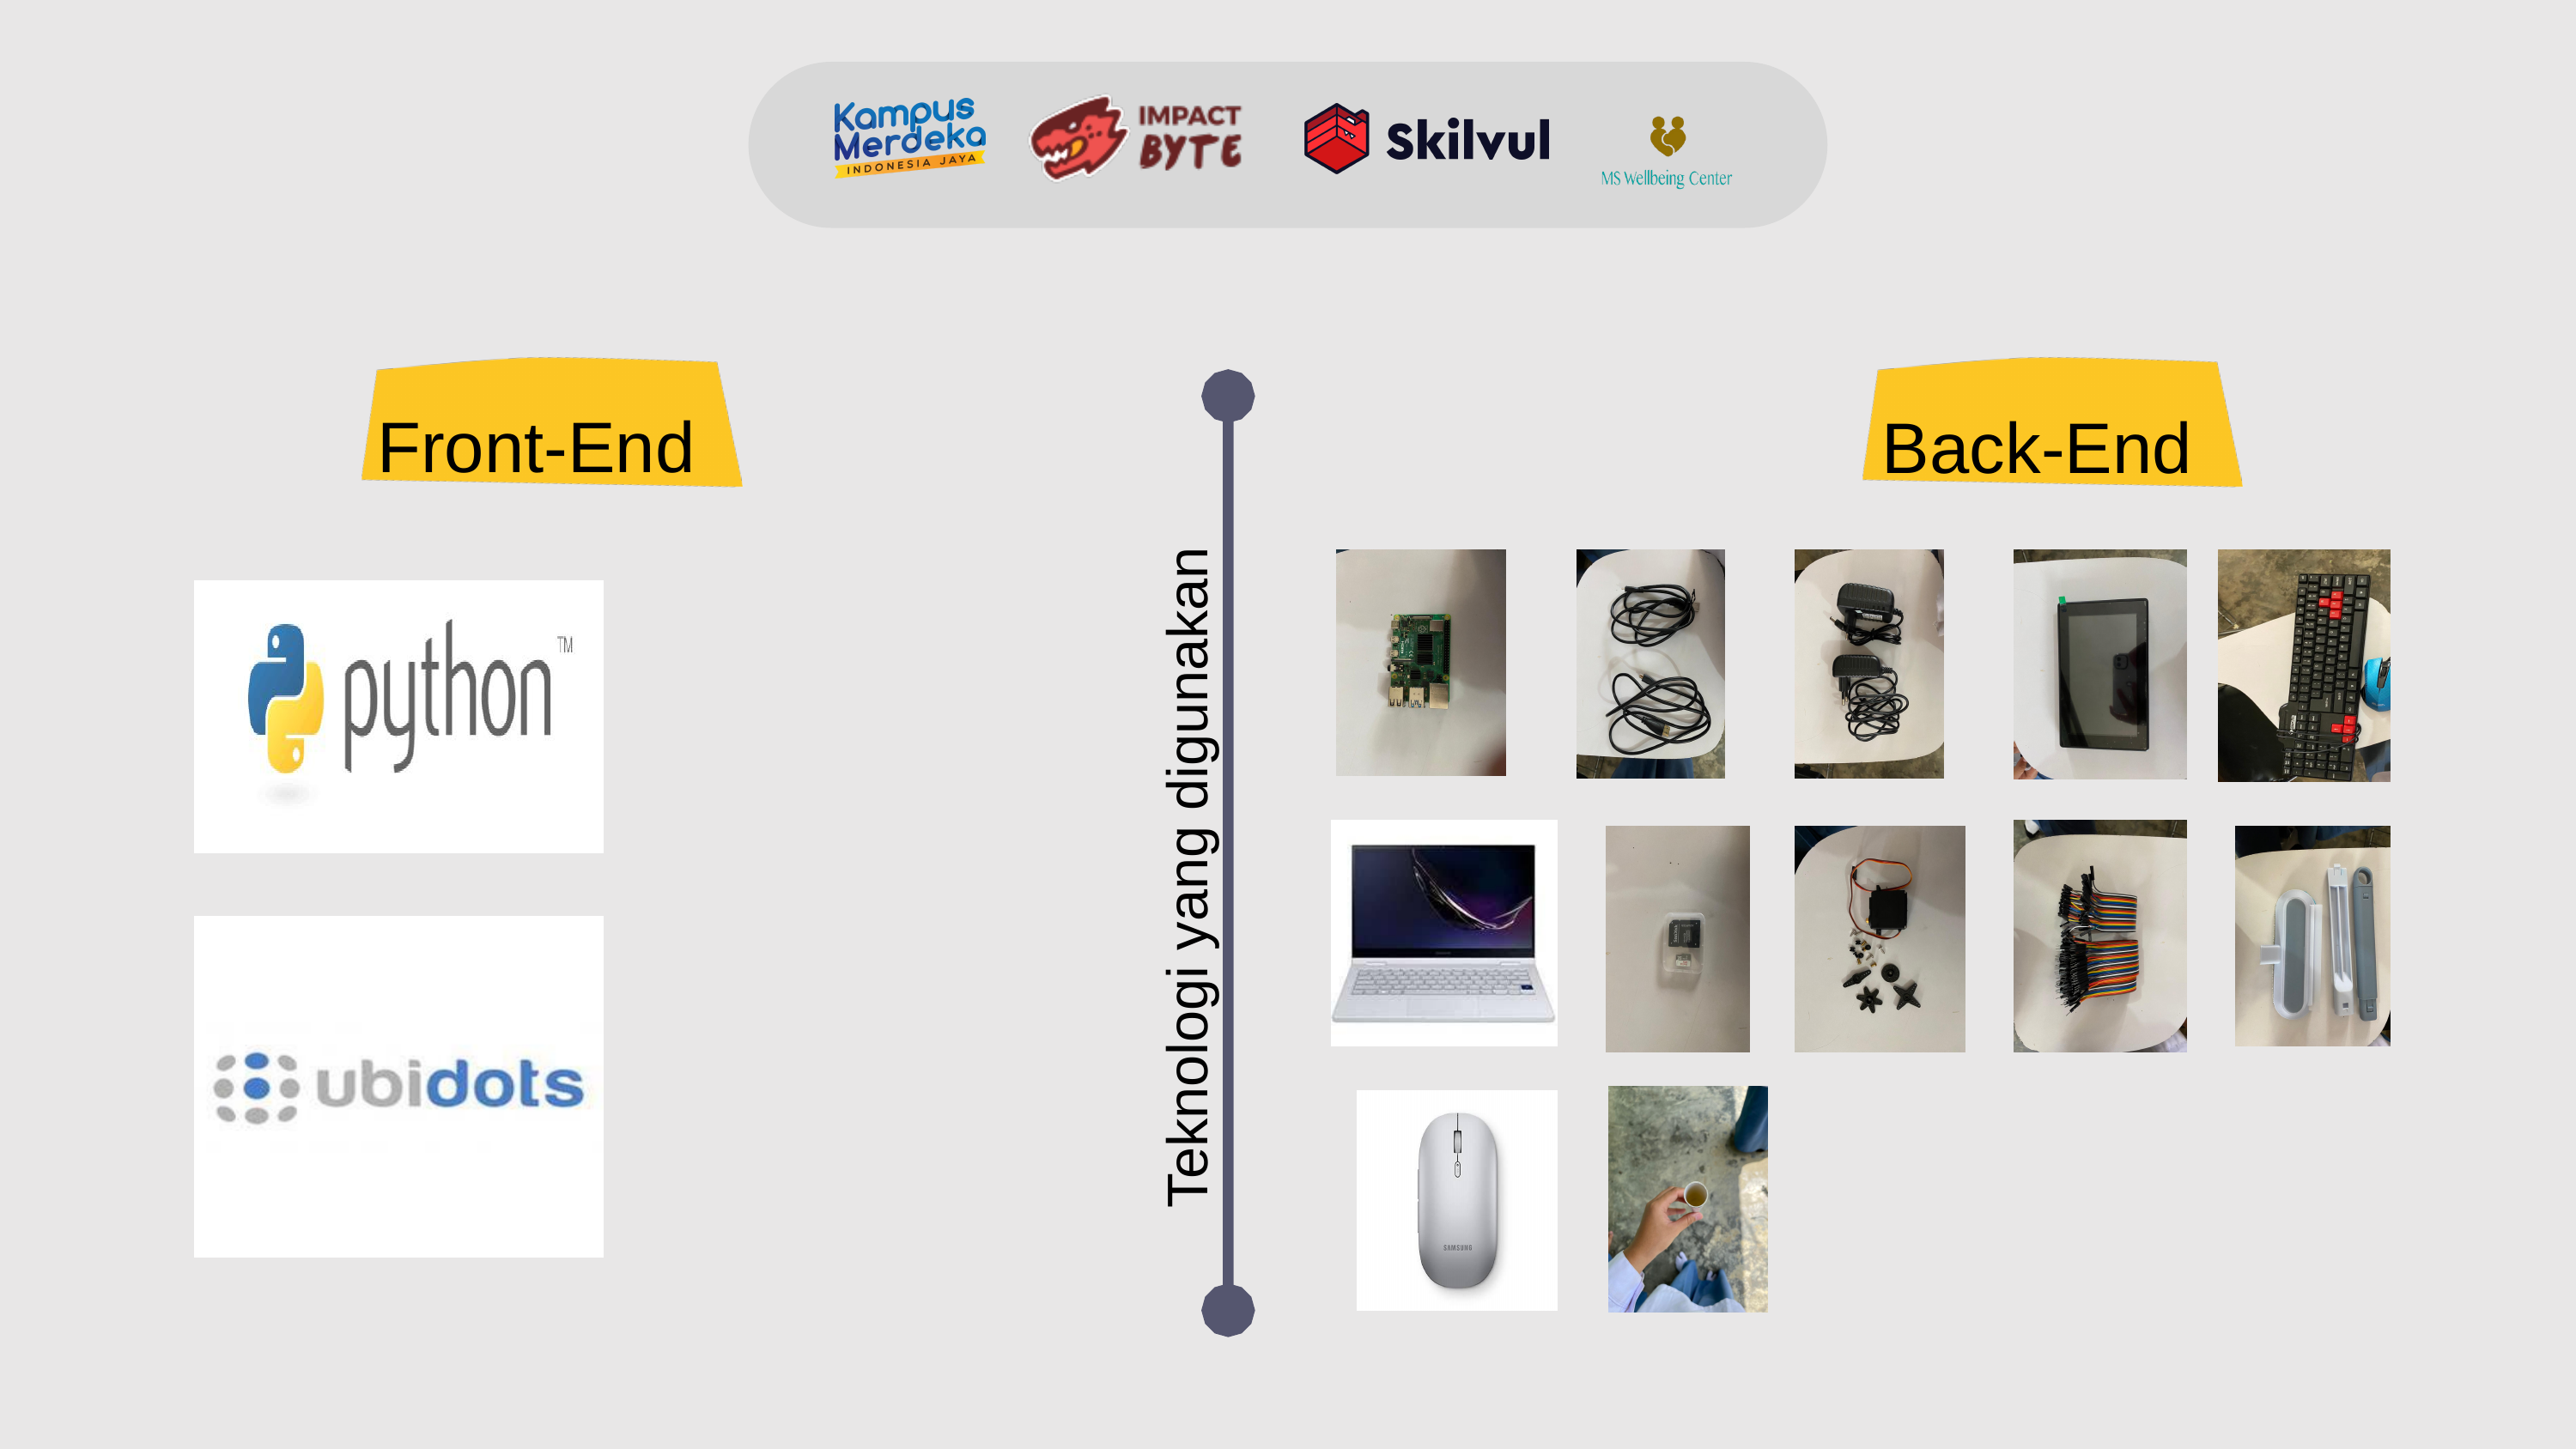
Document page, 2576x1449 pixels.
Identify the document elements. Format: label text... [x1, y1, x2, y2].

text_box Front-End [377, 384, 468, 488]
picture [1330, 820, 1558, 1046]
picture [2217, 549, 2391, 782]
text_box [1136, 396, 1229, 1311]
picture [2235, 825, 2391, 1046]
picture [1357, 1090, 1558, 1311]
picture [2014, 549, 2187, 780]
text_box Front-End [625, 384, 743, 488]
picture [1795, 549, 1944, 779]
picture [193, 239, 733, 854]
picture [193, 916, 604, 1258]
picture [1606, 825, 1751, 1052]
picture [2014, 820, 2187, 1052]
picture [1576, 549, 1725, 779]
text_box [748, 61, 1828, 228]
picture [1336, 549, 1507, 776]
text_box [1827, 338, 2244, 518]
picture [1795, 825, 1965, 1052]
picture [1608, 1086, 1769, 1313]
